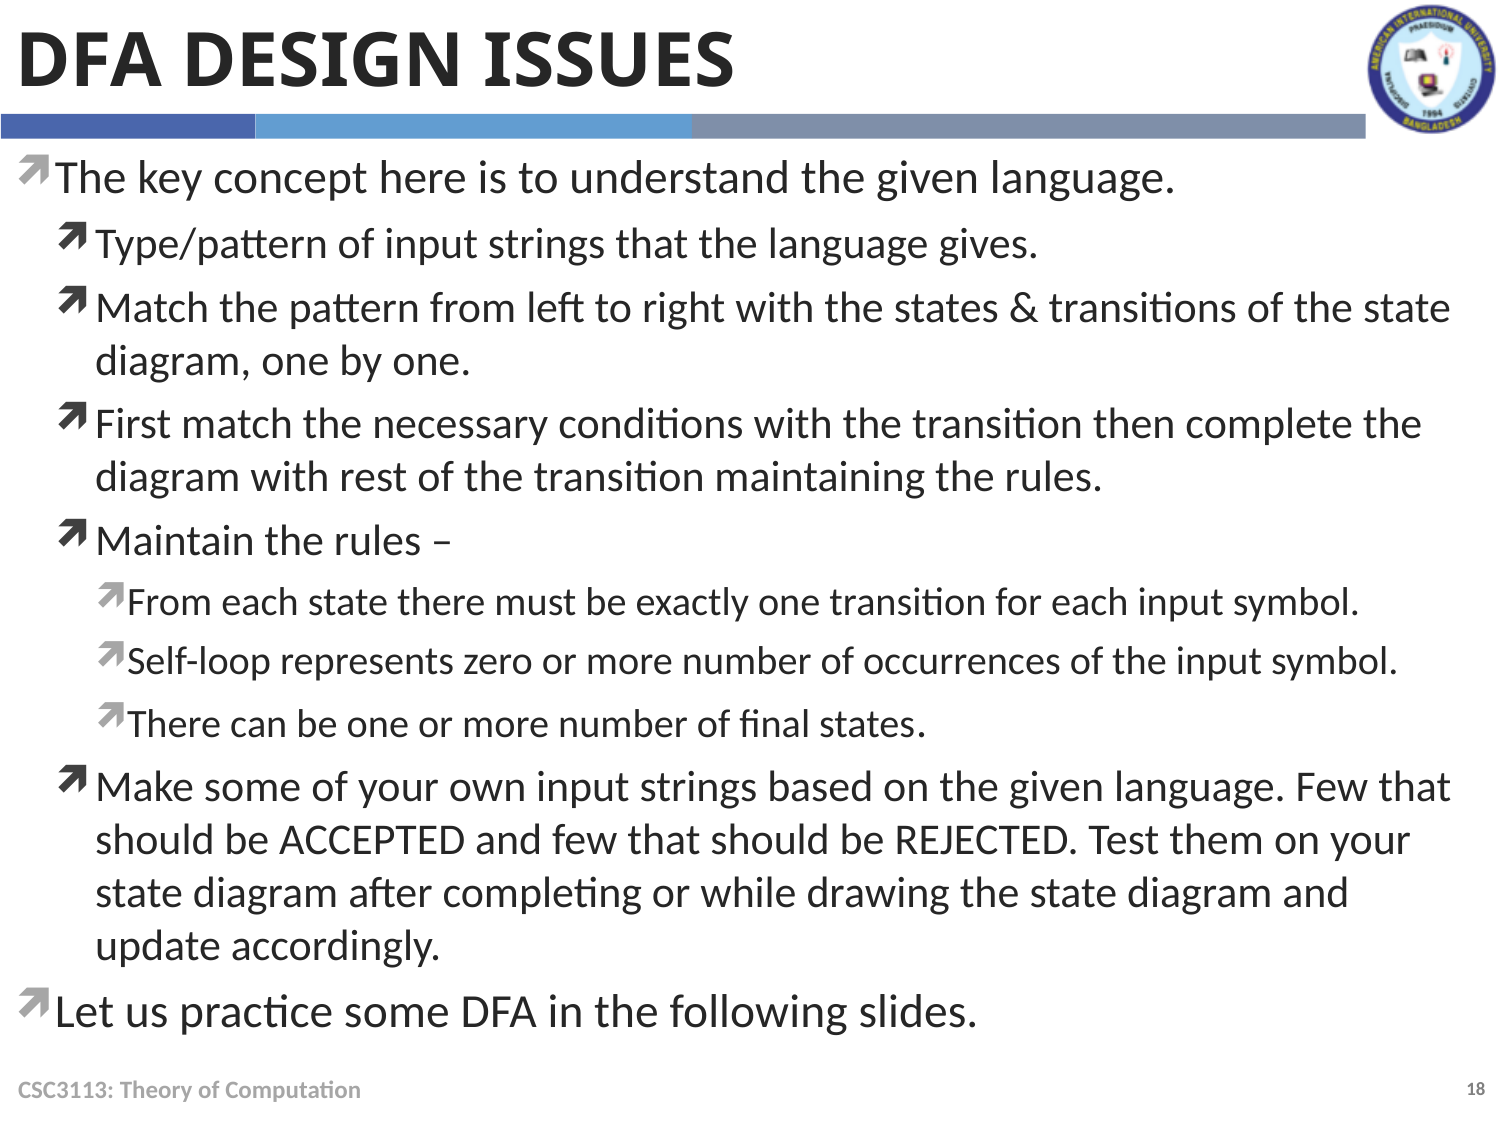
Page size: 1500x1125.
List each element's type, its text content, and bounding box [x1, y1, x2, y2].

picture [1365, 2, 1499, 137]
list The key concept here is to understand the given language. Type/pattern of input strings that the language gives. Match the pattern from left to right with the states & transitions of the state diagram, one by one. First match the necessary conditions with the transition then complete the diagram with rest of the transition maintaining the rules. Maintain the rules – From each state there must be exactly one transition for each input symbol. Self-loop represents zero or more number of occurrences of the input symbol. There can be one or more number of final states. Make some of your own input strings based on the given language. Few that should be ACCEPTED and few that should be REJECTED. Test them on your state diagram after completing or while drawing the state diagram and update accordingly. Let us practice some DFA in the following slides. [0, 138, 1499, 1056]
list DFA design issues [0, 0, 1366, 114]
footer CSC3113: Theory of Computation [3, 1058, 1008, 1119]
